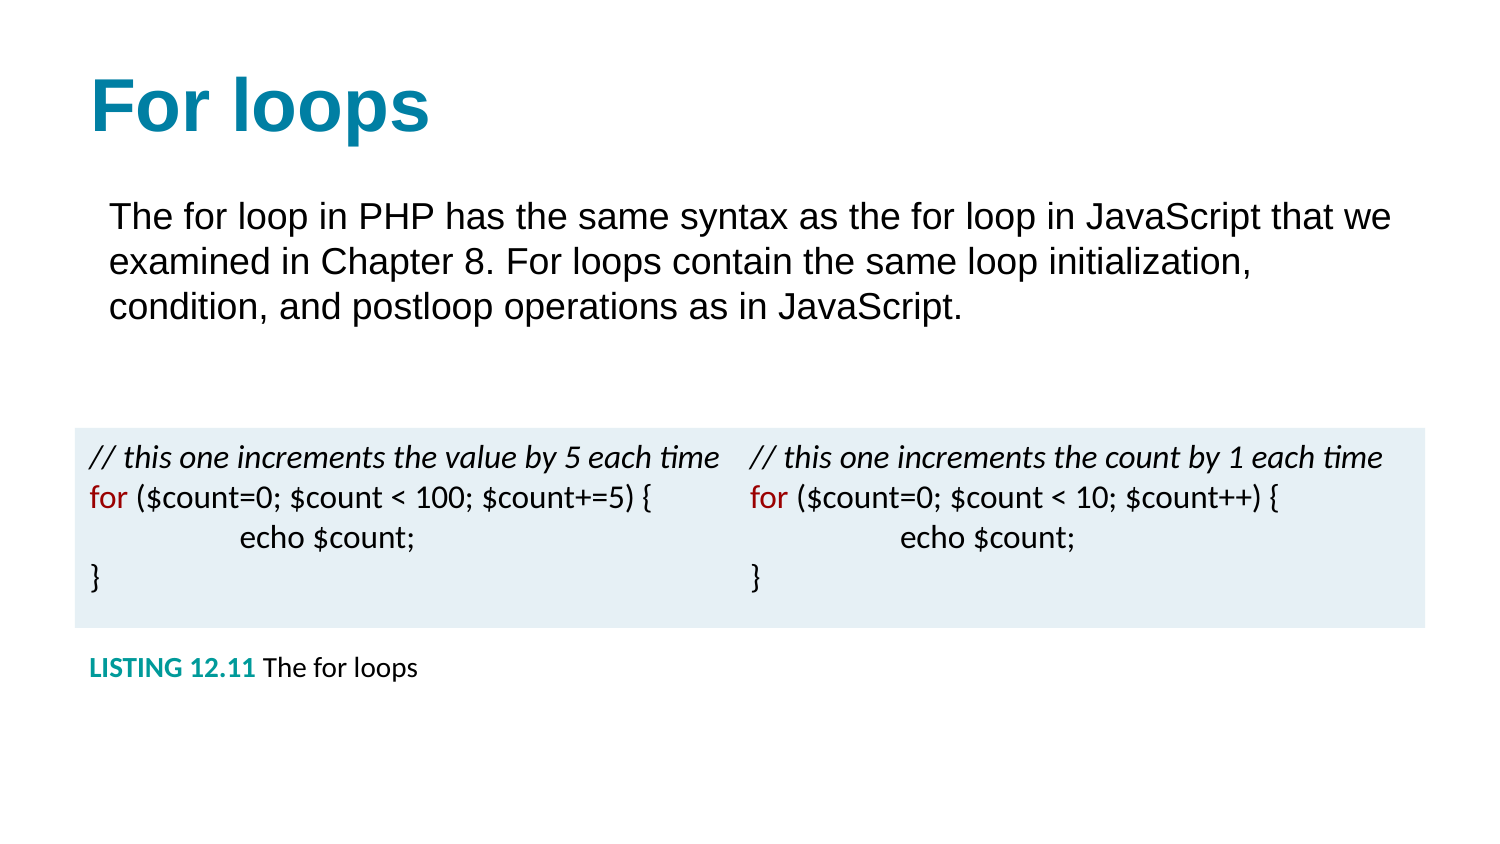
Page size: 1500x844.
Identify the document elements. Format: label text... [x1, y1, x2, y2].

title For loops [75, 26, 1425, 162]
text_box // this one increments the value by 5 each time for ($count=0; $count < 100; $count+=5) { echo $count; } // this one increments the count by 1 each time for ($count=0; $count < 10; $count++) { echo $count; } [74, 427, 1426, 628]
text_box LISTING 12.11 The for loops [74, 641, 1064, 691]
text_box The for loop in PHP has the same syntax as the for loop in JavaScript that we examined in Chapter 8. For loops contain the same loop initialization, condition, and postloop operations as in JavaScript. [75, 177, 1426, 281]
